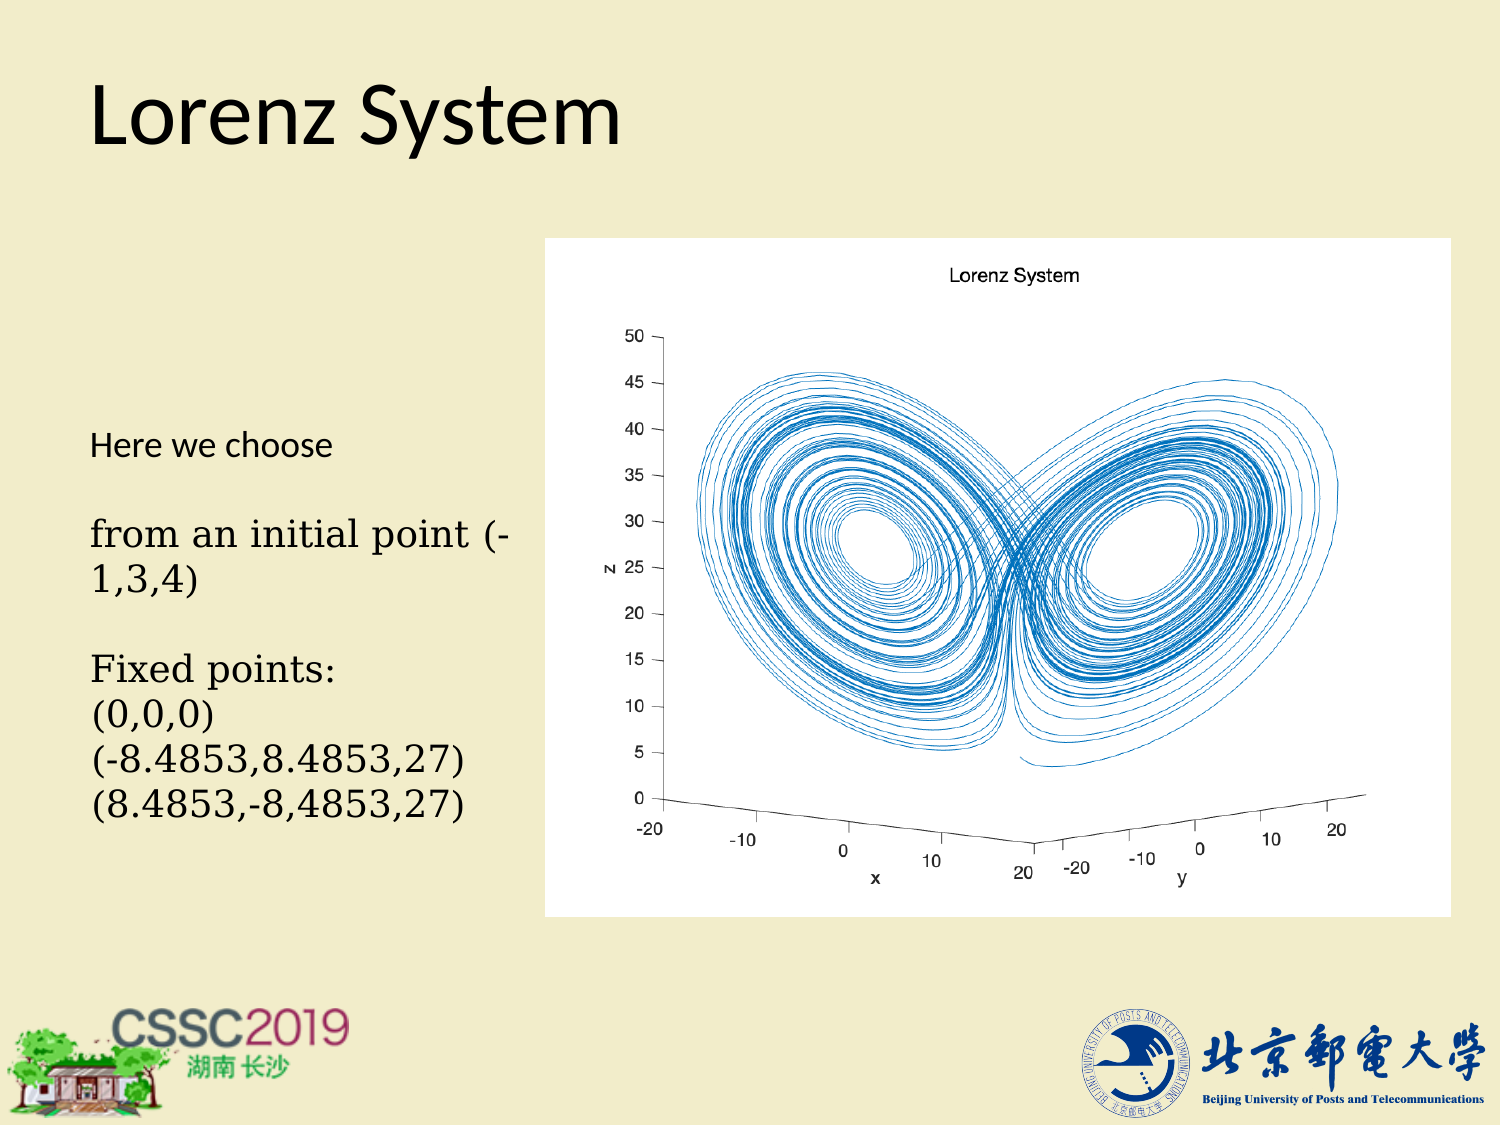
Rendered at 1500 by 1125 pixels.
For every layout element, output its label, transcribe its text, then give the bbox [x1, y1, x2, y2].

title Lorenz System [75, 45, 1425, 233]
picture [7, 1008, 349, 1118]
picture [1070, 999, 1498, 1125]
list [545, 237, 1451, 918]
